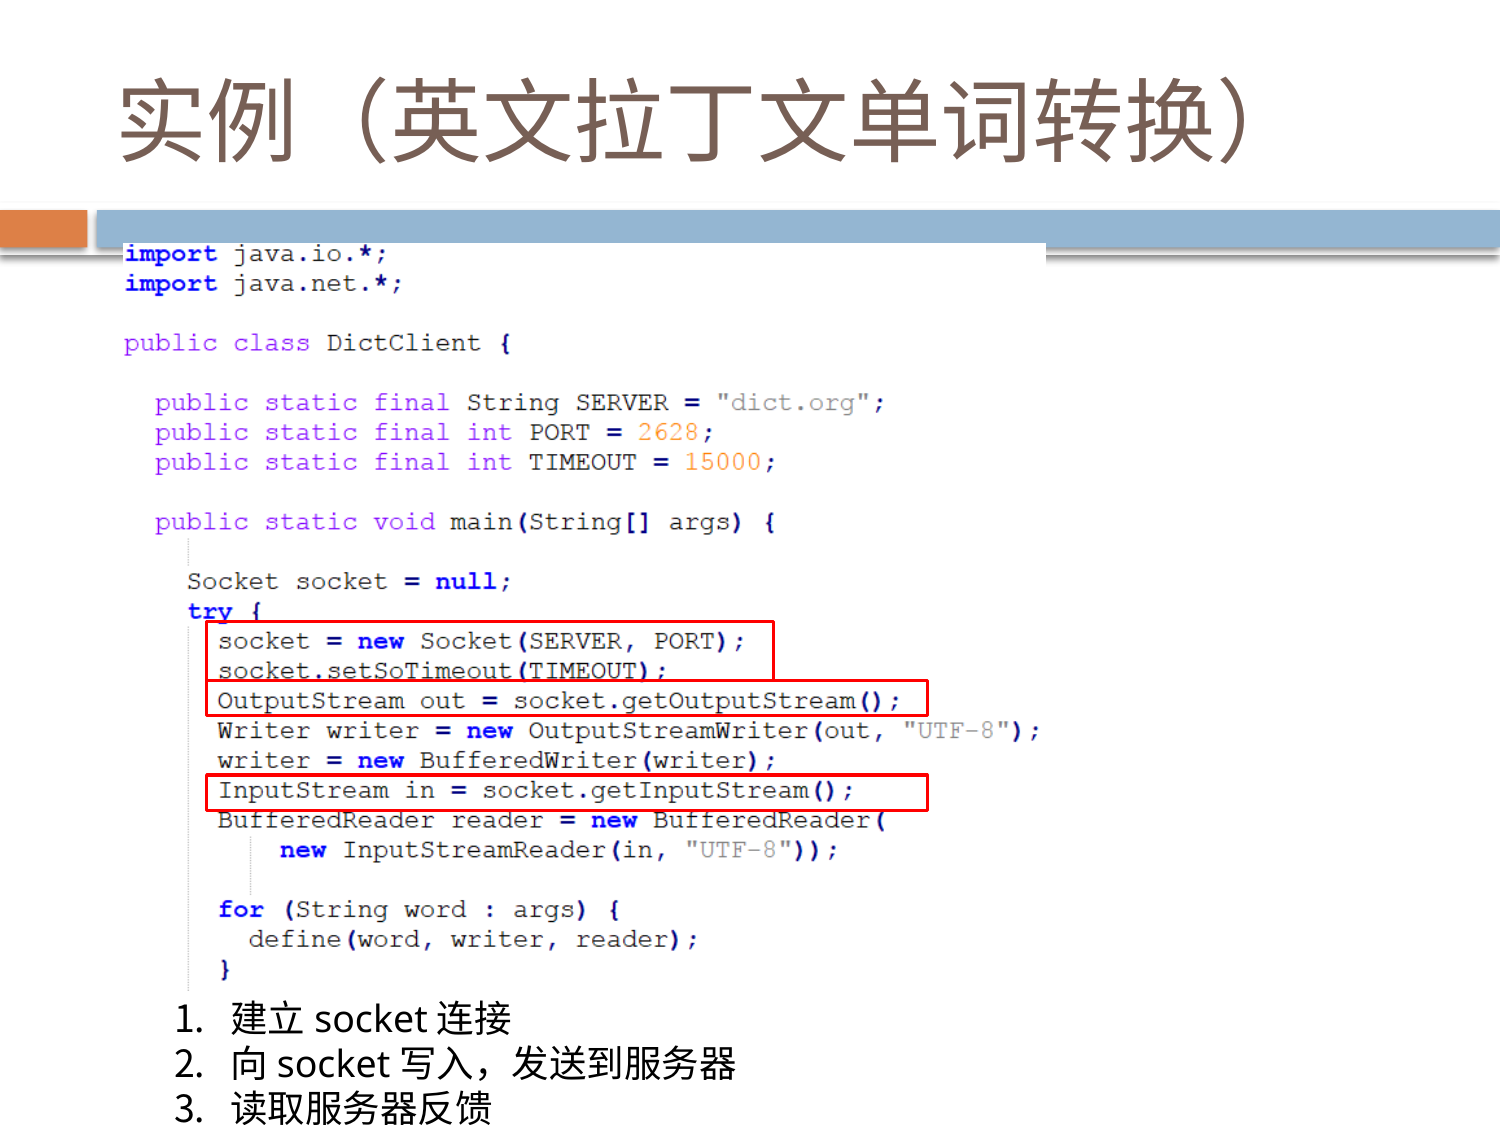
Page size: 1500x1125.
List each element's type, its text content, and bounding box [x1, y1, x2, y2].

title 实例（英文拉丁文单词转换） [100, 37, 1438, 200]
picture [123, 243, 1046, 991]
text_box 建立socket连接 向socket写入，发送到服务器 读取服务器反馈 [159, 987, 1247, 1125]
